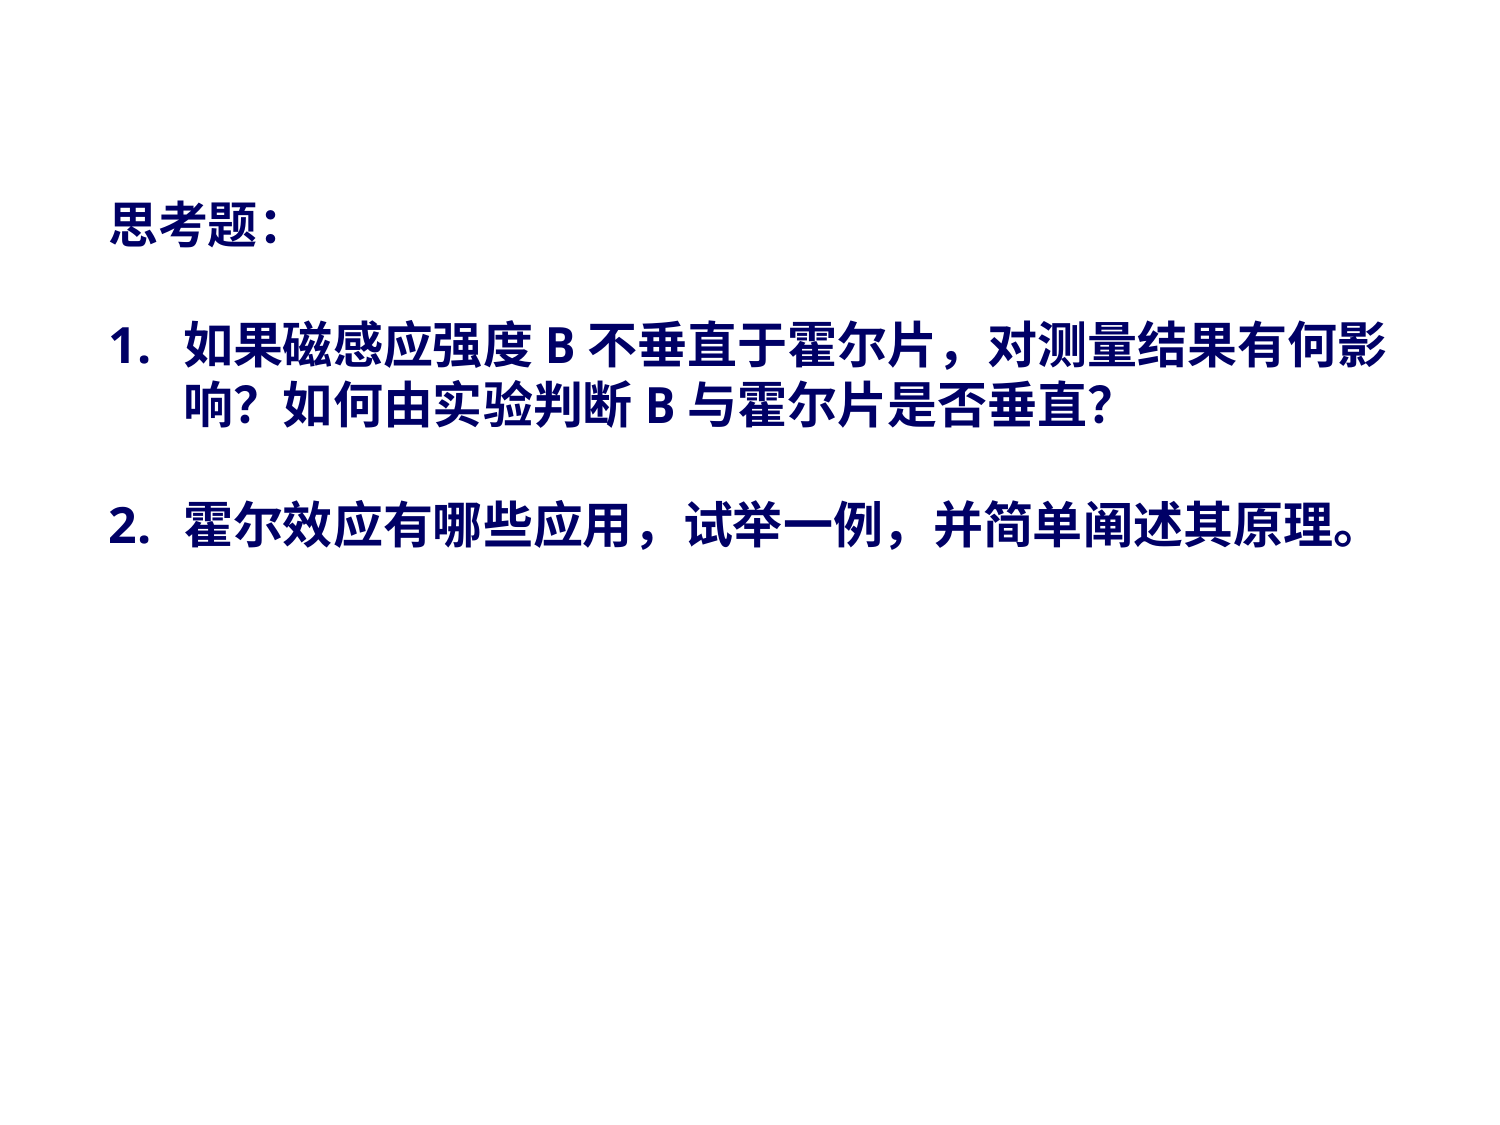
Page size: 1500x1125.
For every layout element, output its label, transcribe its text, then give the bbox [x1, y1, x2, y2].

text_box 思考题： 如果磁感应强度B不垂直于霍尔片，对测量结果有何影响？如何由实验判断B与霍尔片是否垂直？ 霍尔效应有哪些应用，试举一例，并简单阐述其原理。 [93, 185, 1407, 561]
